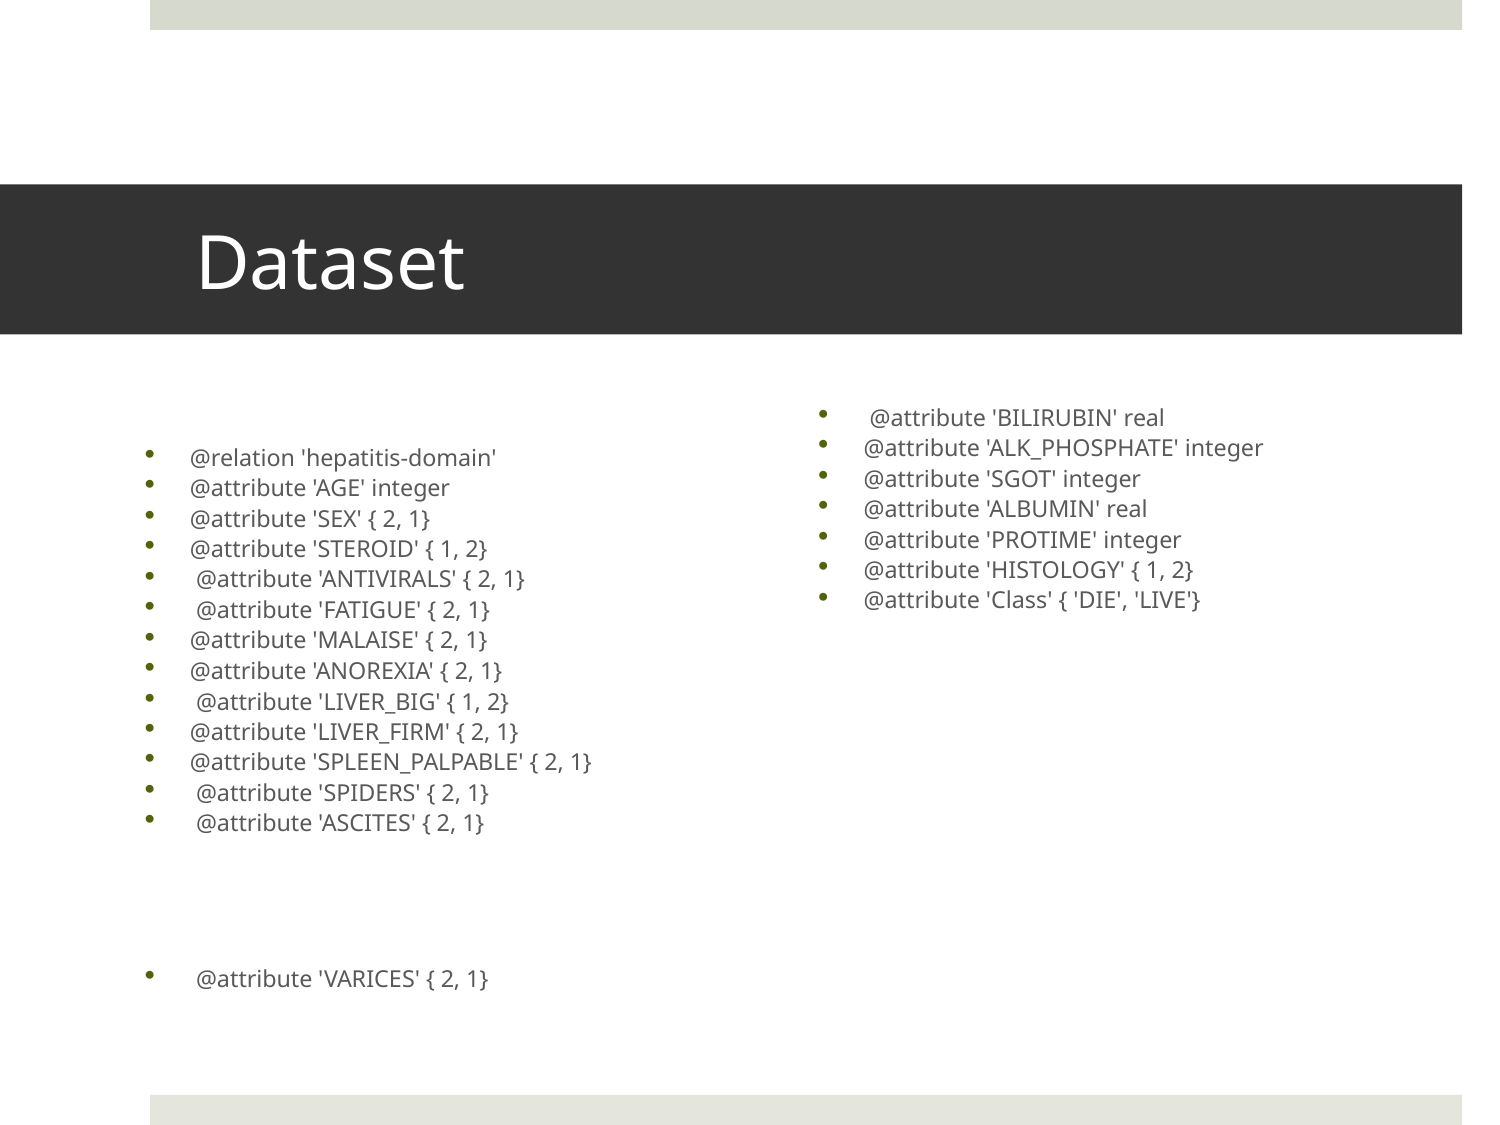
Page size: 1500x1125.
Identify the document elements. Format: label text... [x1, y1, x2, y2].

title Dataset [0, 184, 1463, 335]
list @relation 'hepatitis-domain' @attribute 'AGE' integer @attribute 'SEX' { 2, 1} @attribute 'STEROID' { 1, 2} @attribute 'ANTIVIRALS' { 2, 1} @attribute 'FATIGUE' { 2, 1} @attribute 'MALAISE' { 2, 1} @attribute 'ANOREXIA' { 2, 1} @attribute 'LIVER_BIG' { 1, 2} @attribute 'LIVER_FIRM' { 2, 1} @attribute 'SPLEEN_PALPABLE' { 2, 1} @attribute 'SPIDERS' { 2, 1} @attribute 'ASCITES' { 2, 1} @attribute 'VARICES' { 2, 1} @attribute 'BILIRUBIN' real @attribute 'ALK_PHOSPHATE' integer @attribute 'SGOT' integer @attribute 'ALBUMIN' real @attribute 'PROTIME' integer @attribute 'HISTOLOGY' { 1, 2} @attribute 'Class' { 'DIE', 'LIVE'} [84, 395, 1463, 1002]
